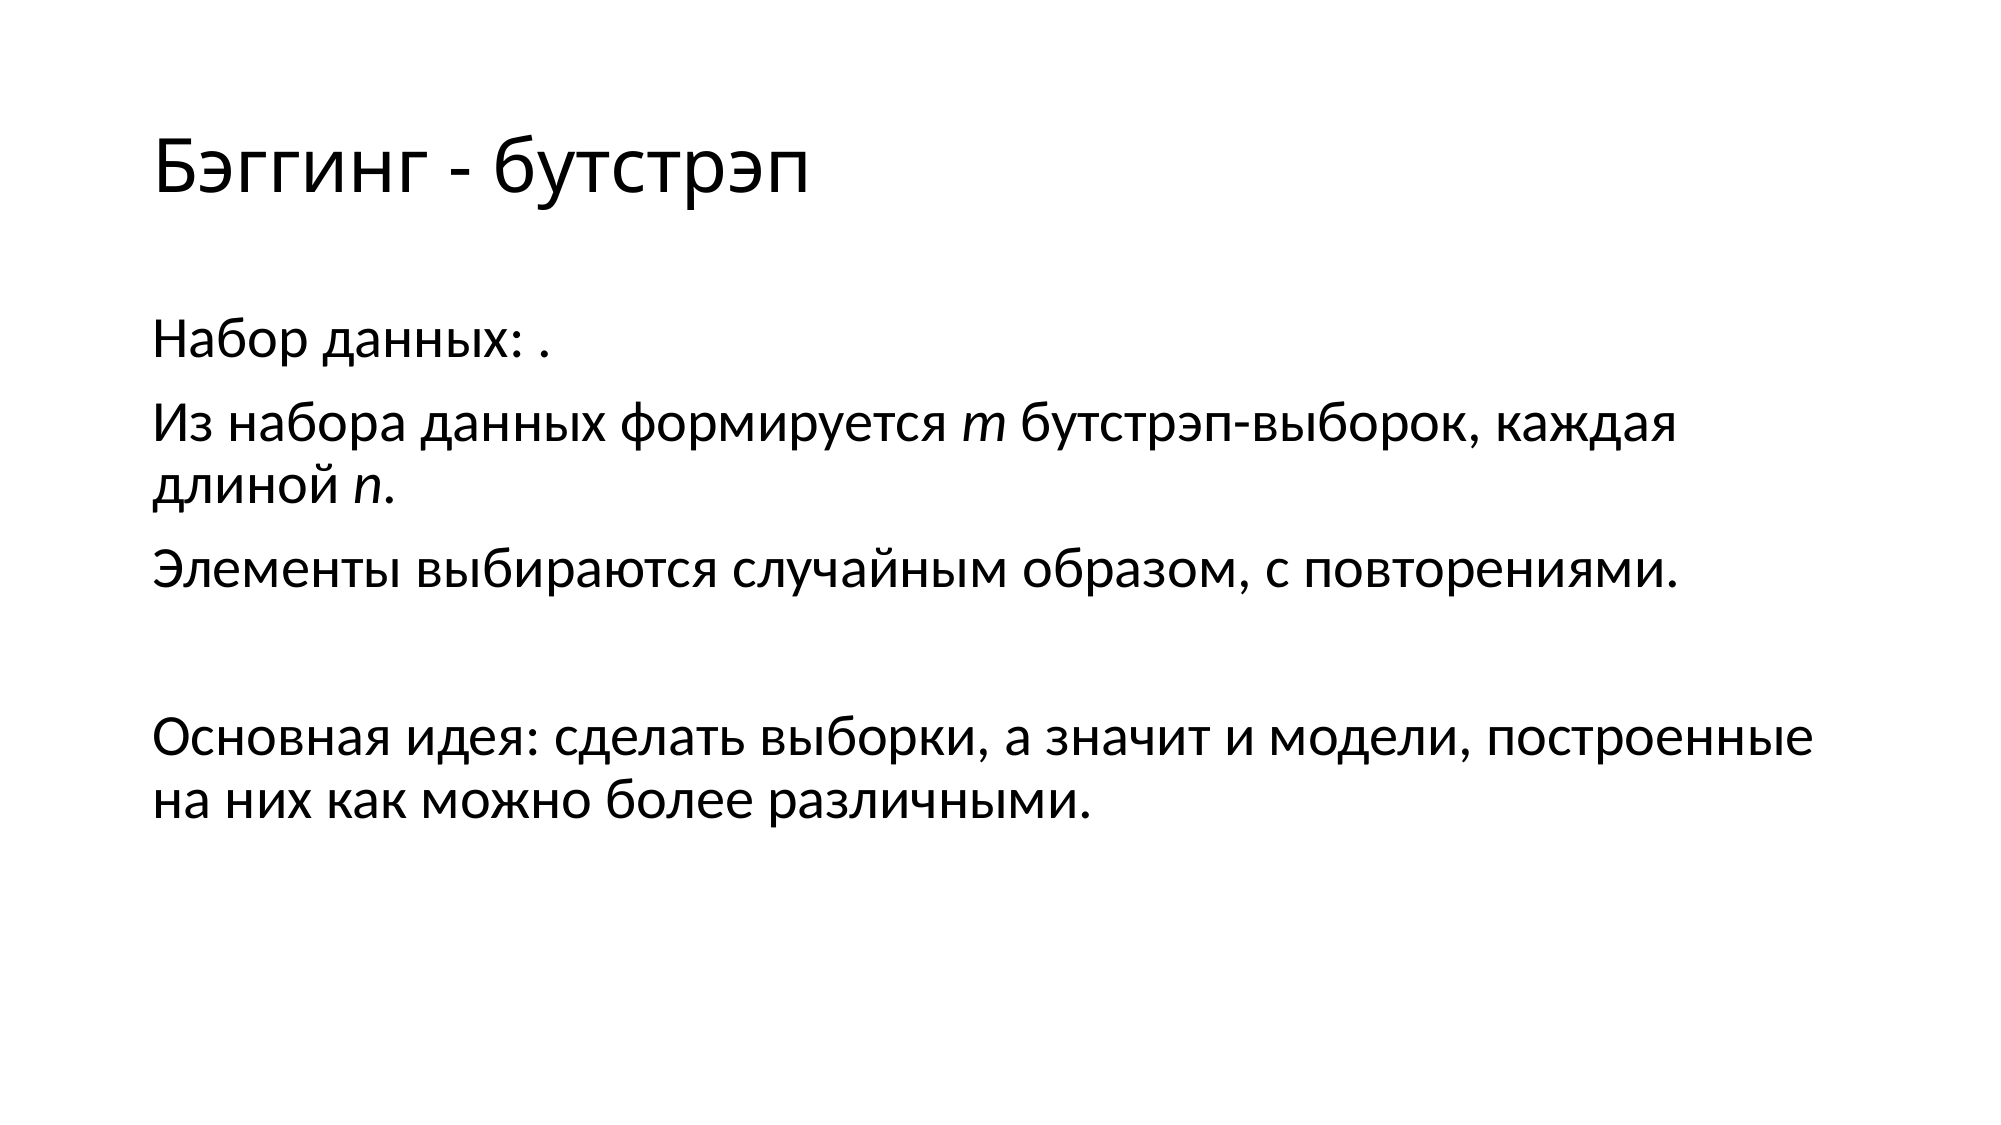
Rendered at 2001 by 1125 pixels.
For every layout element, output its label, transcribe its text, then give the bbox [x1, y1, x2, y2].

title Бэггинг - бутстрэп [137, 59, 1863, 278]
